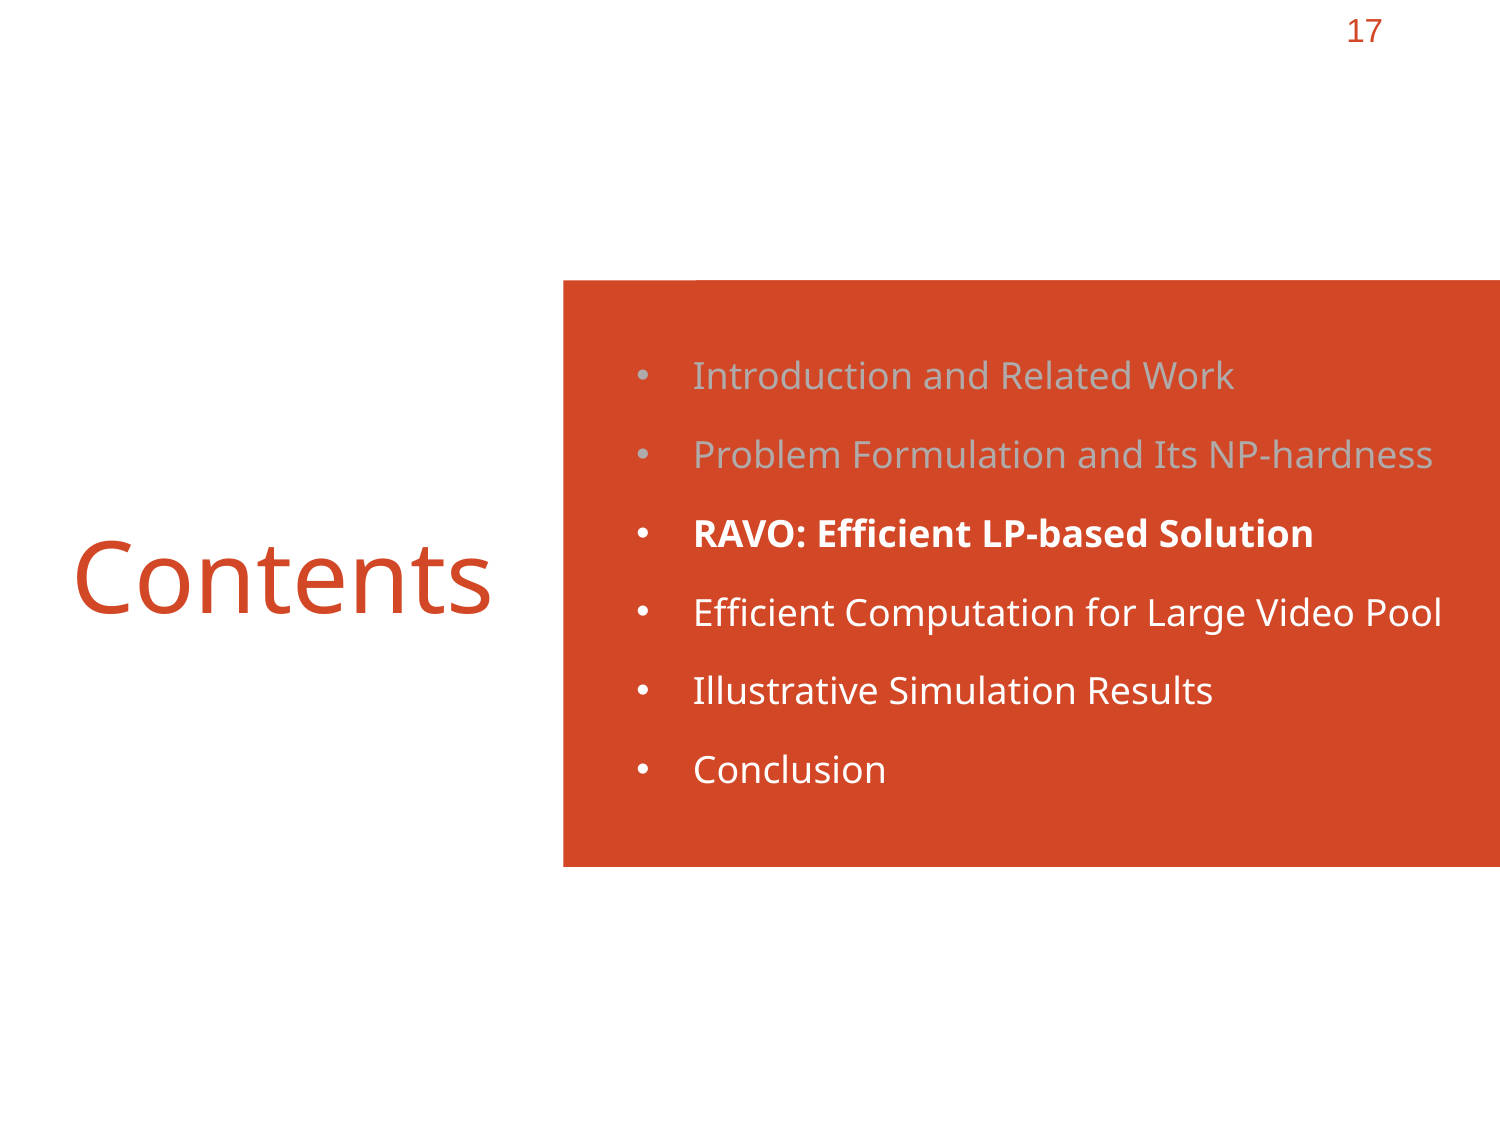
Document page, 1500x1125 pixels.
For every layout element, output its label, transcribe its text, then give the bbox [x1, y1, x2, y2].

list Introduction and Related Work Problem Formulation and Its NP-hardness RAVO: Efficient LP-based Solution Efficient Computation for Large Video Pool Illustrative Simulation Results Conclusion [621, 322, 1471, 822]
title Contents [56, 394, 524, 754]
slide_number 17 [995, 0, 1399, 59]
